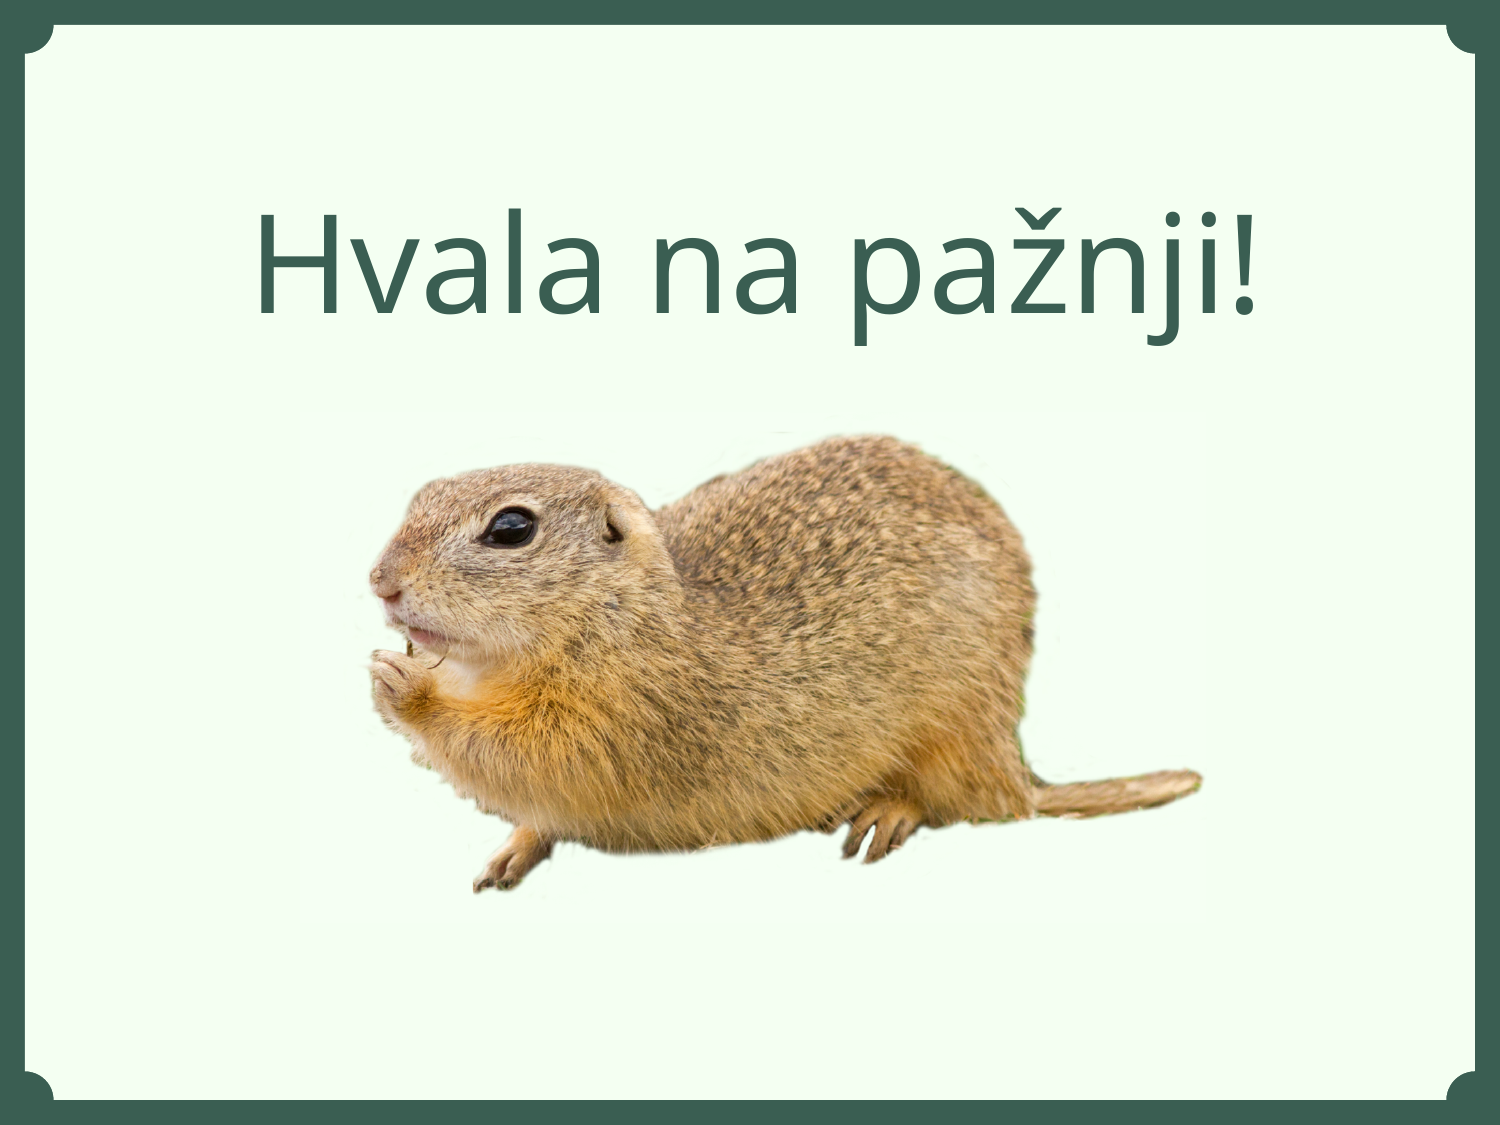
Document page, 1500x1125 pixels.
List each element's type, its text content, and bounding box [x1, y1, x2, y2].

text_box Hvala na pažnji! [149, 168, 1363, 348]
text_box [22, 22, 1478, 1103]
picture [299, 412, 1207, 923]
